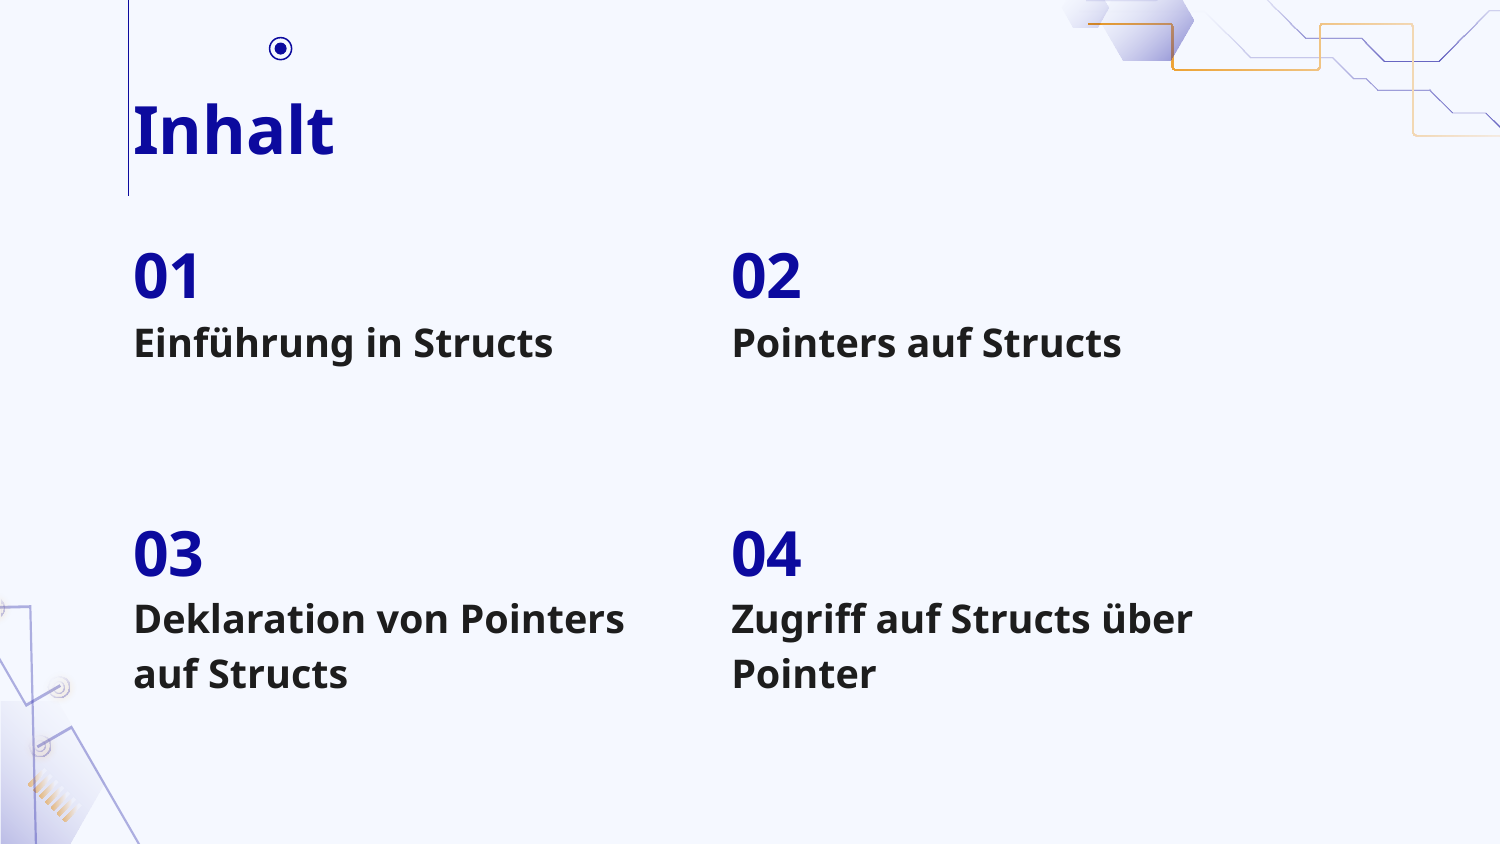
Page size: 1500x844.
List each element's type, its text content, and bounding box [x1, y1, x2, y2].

title Inhalt [118, 72, 1382, 167]
subtitle Deklaration von Pointers auf Structs [118, 645, 649, 712]
subtitle Zugriff auf Structs über Pointer [716, 645, 1247, 712]
title 04 [716, 498, 890, 604]
title 03 [118, 498, 292, 604]
subtitle Einführung in Structs [118, 314, 649, 381]
title 01 [118, 220, 292, 326]
subtitle Pointers auf Structs [716, 313, 1247, 380]
title 02 [716, 220, 890, 313]
